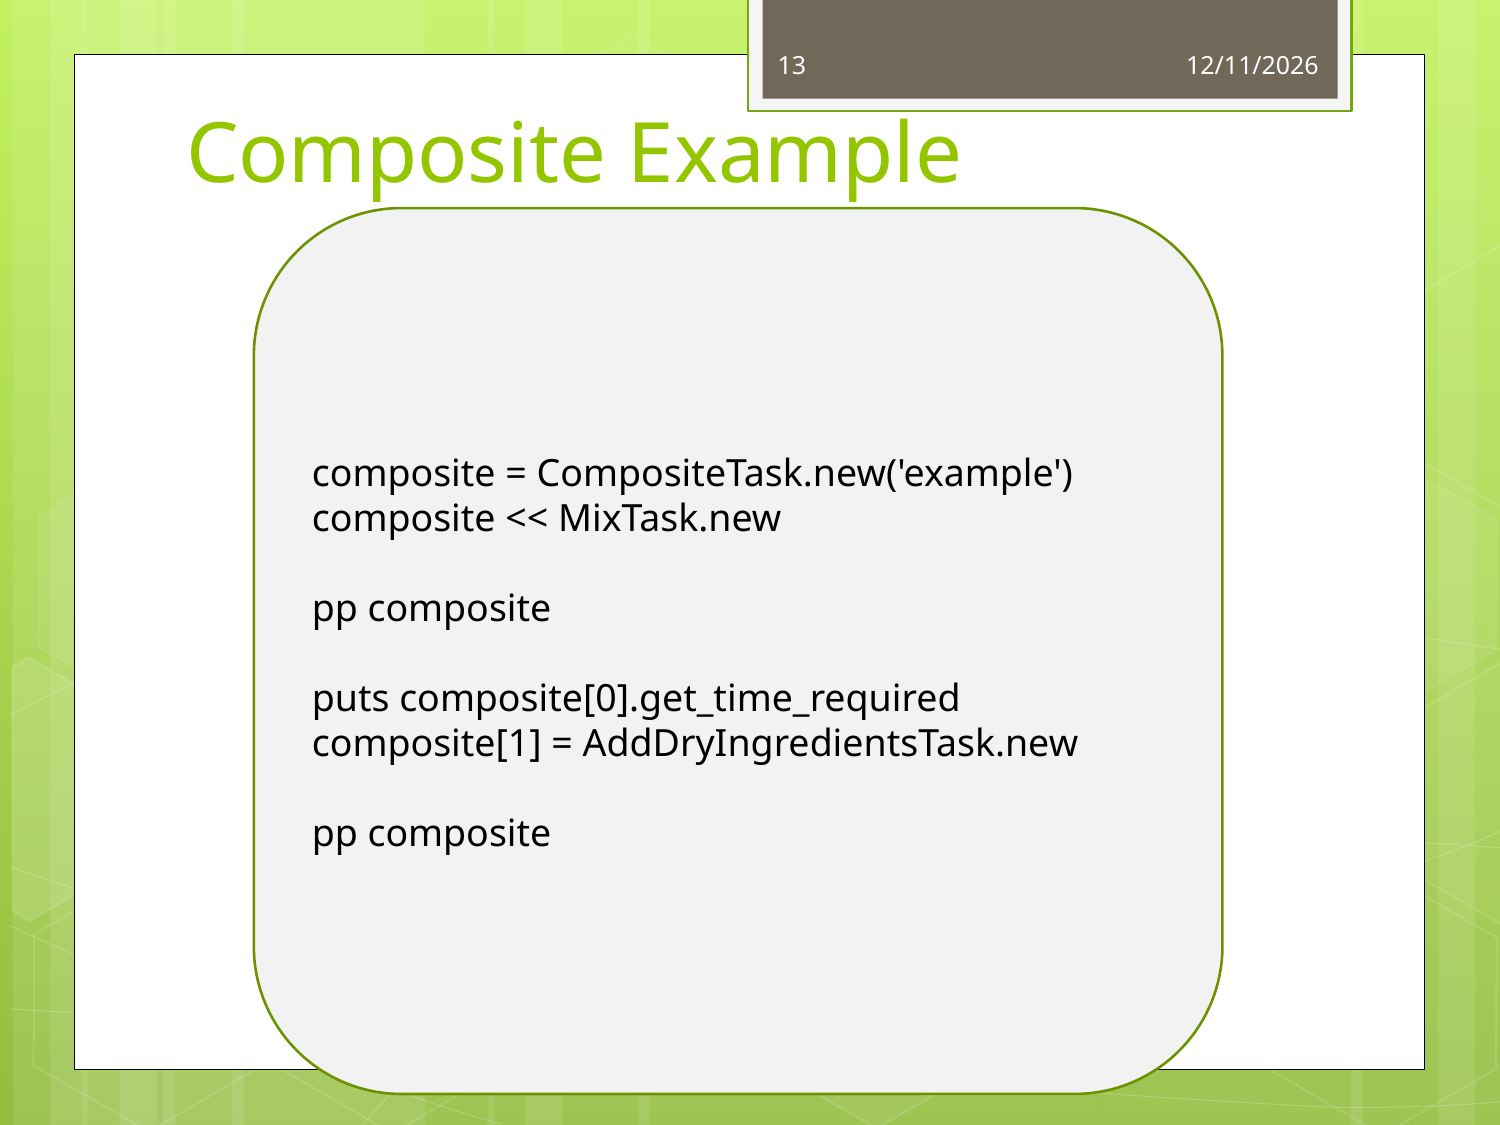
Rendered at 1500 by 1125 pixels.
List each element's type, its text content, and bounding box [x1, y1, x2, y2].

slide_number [983, 36, 1334, 97]
slide_number 13 [762, 36, 982, 97]
title Composite Example [171, 19, 1324, 207]
text_box composite = CompositeTask.new('example') composite << MixTask.new pp composite puts composite[0].get_time_required composite[1] = AddDryIngredientsTask.new pp composite [252, 206, 1224, 1096]
